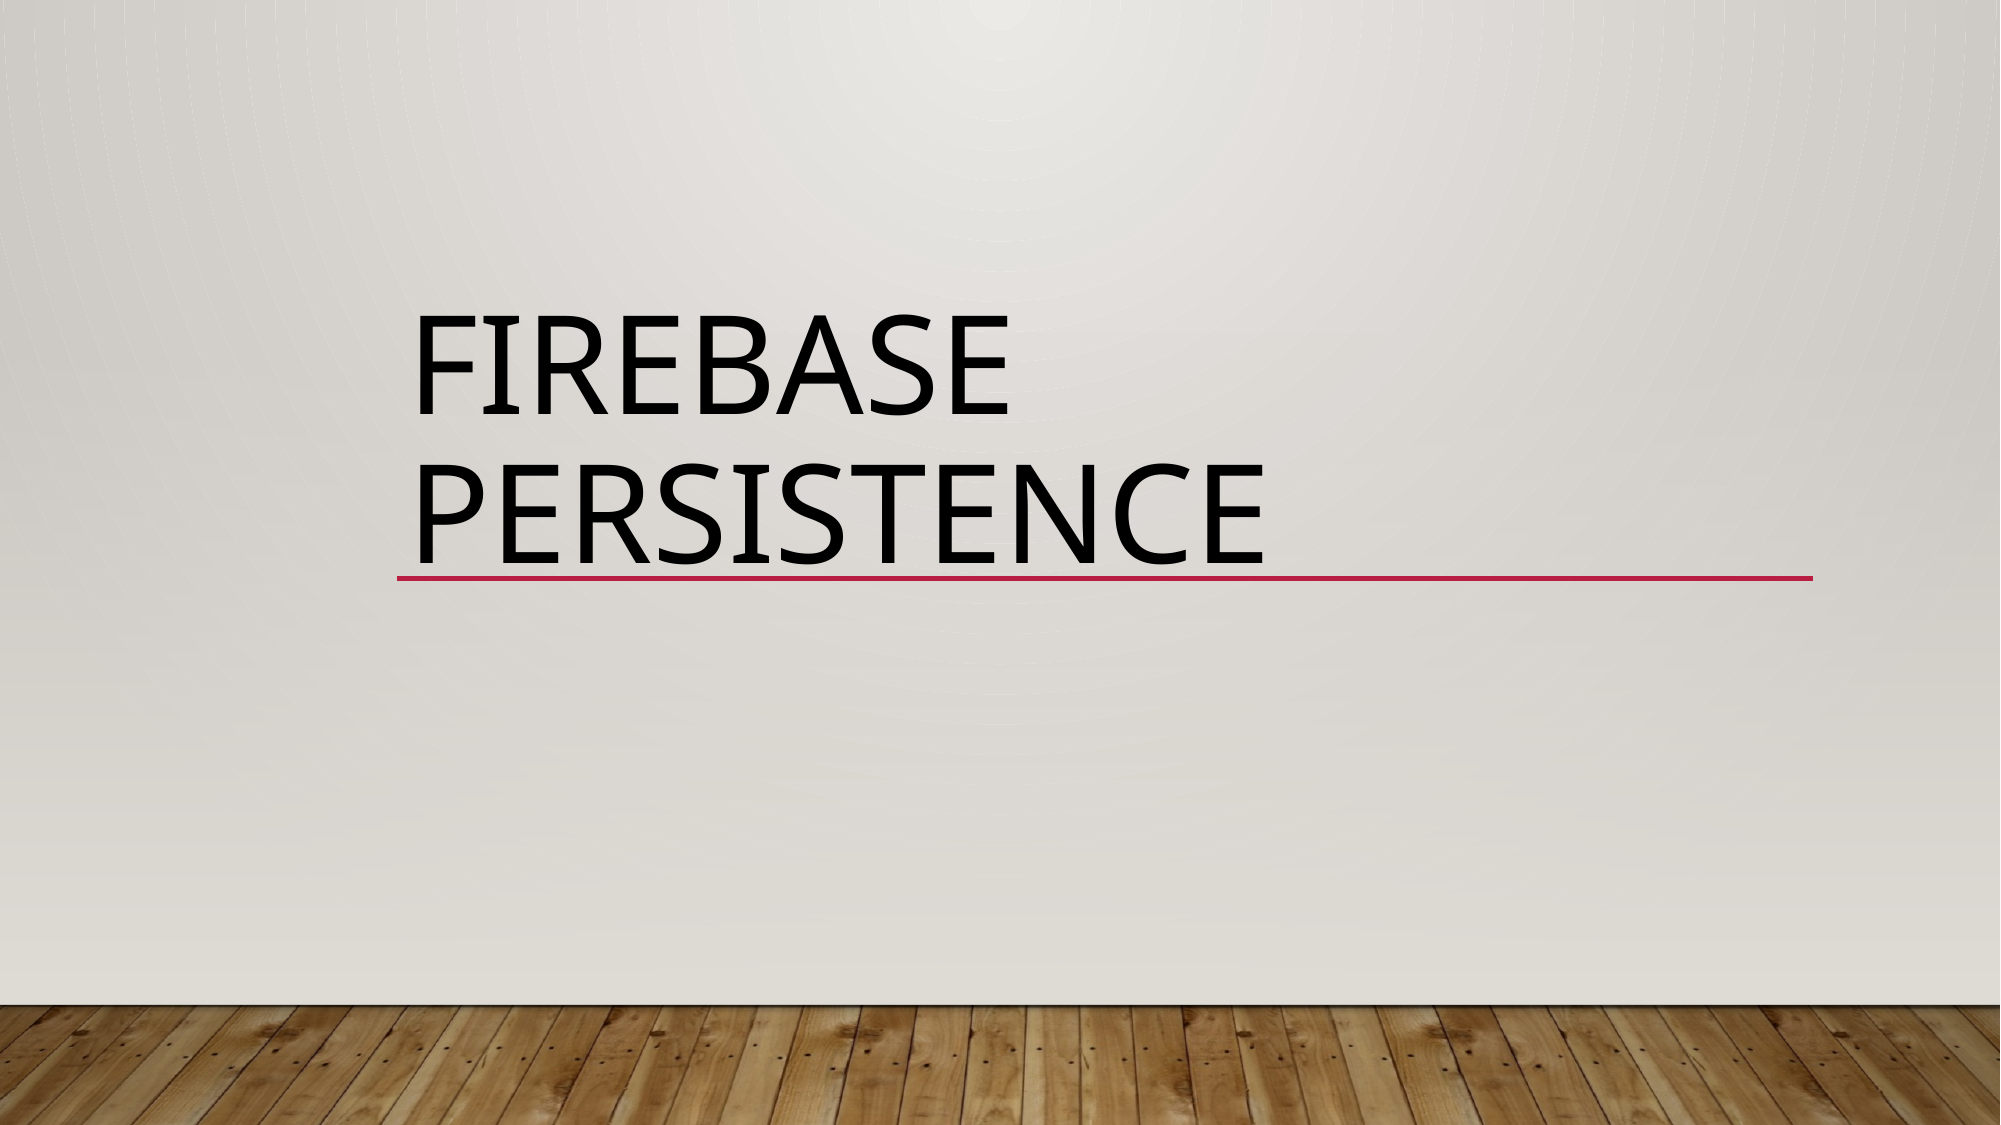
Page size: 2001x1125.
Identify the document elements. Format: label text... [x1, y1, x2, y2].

title Firebase Persistence [392, 417, 1893, 593]
picture [0, 1005, 2000, 1125]
